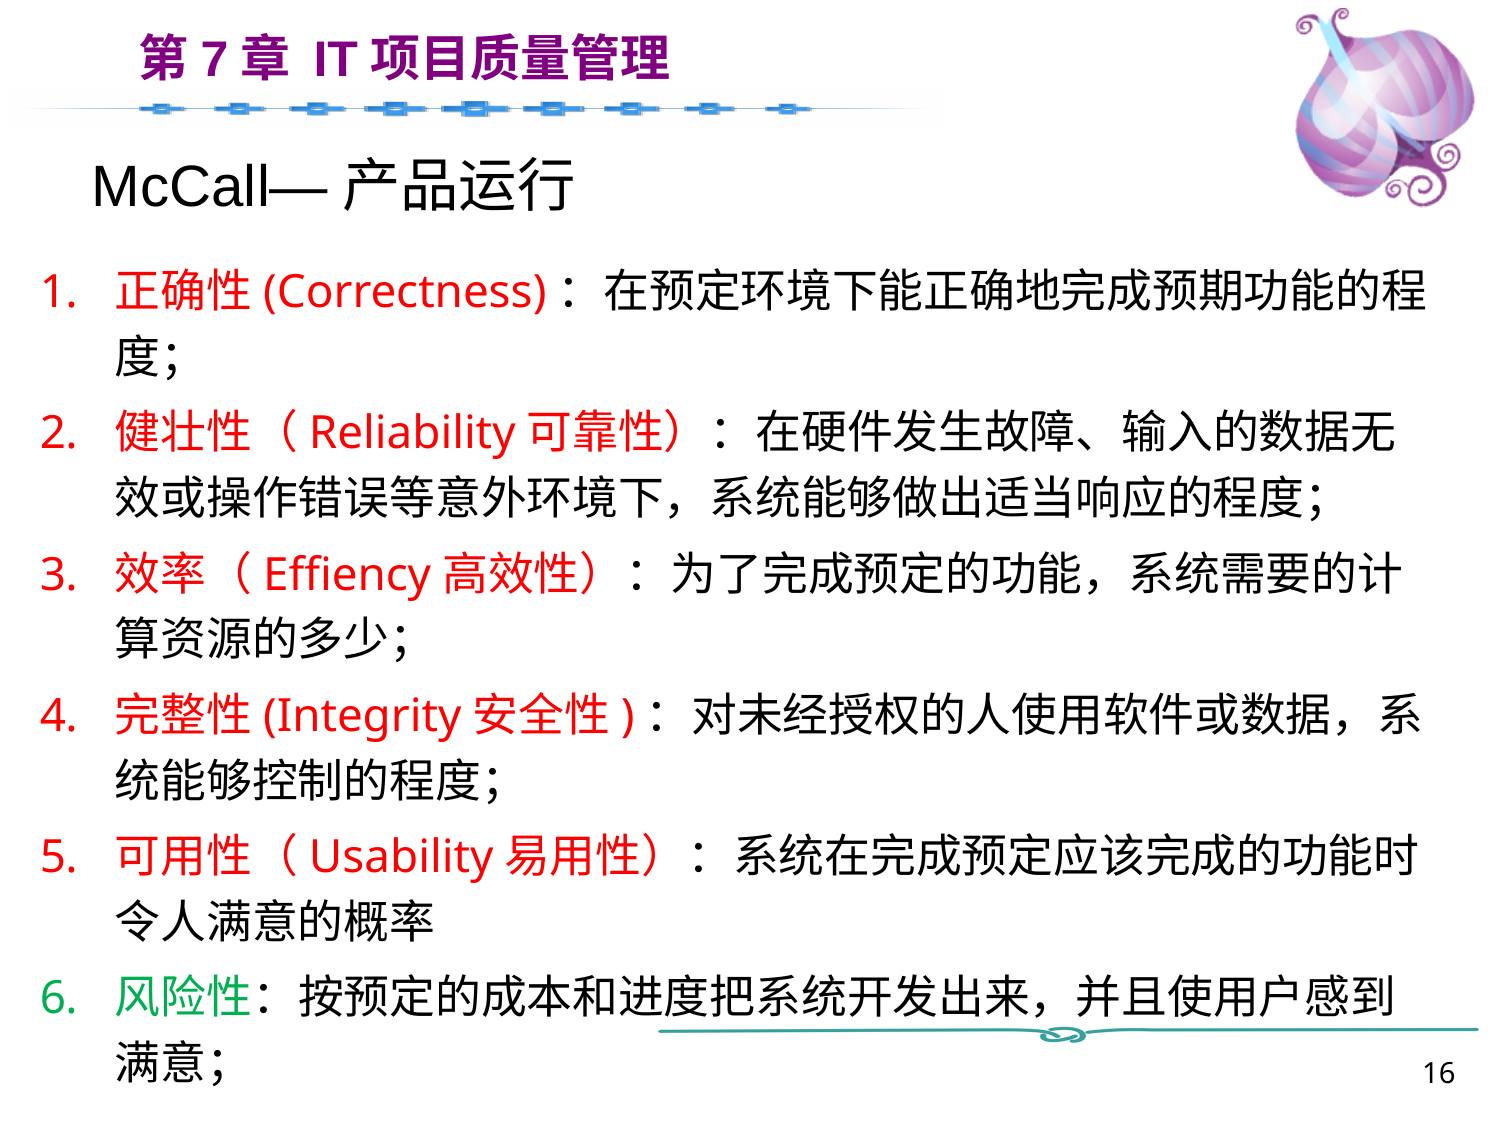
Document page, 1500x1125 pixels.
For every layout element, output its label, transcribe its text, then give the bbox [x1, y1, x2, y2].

title McCall—产品运行 [76, 137, 1247, 230]
picture [1280, 8, 1481, 208]
slide_number 16 [1340, 1046, 1471, 1118]
list 正确性(Correctness)：在预定环境下能正确地完成预期功能的程度； 健壮性（Reliability可靠性）：在硬件发生故障、输入的数据无效或操作错误等意外环境下，系统能够做出适当响应的程度； 效率（Effiency高效性）：为了完成预定的功能，系统需要的计算资源的多少； 完整性(Integrity安全性)：对未经授权的人使用软件或数据，系统能够控制的程度； 可用性（Usability易用性）：系统在完成预定应该完成的功能时令人满意的概率 风险性：按预定的成本和进度把系统开发出来，并且使用户感到满意； [24, 243, 1447, 1035]
picture [655, 1021, 1481, 1047]
picture [5, 90, 944, 126]
